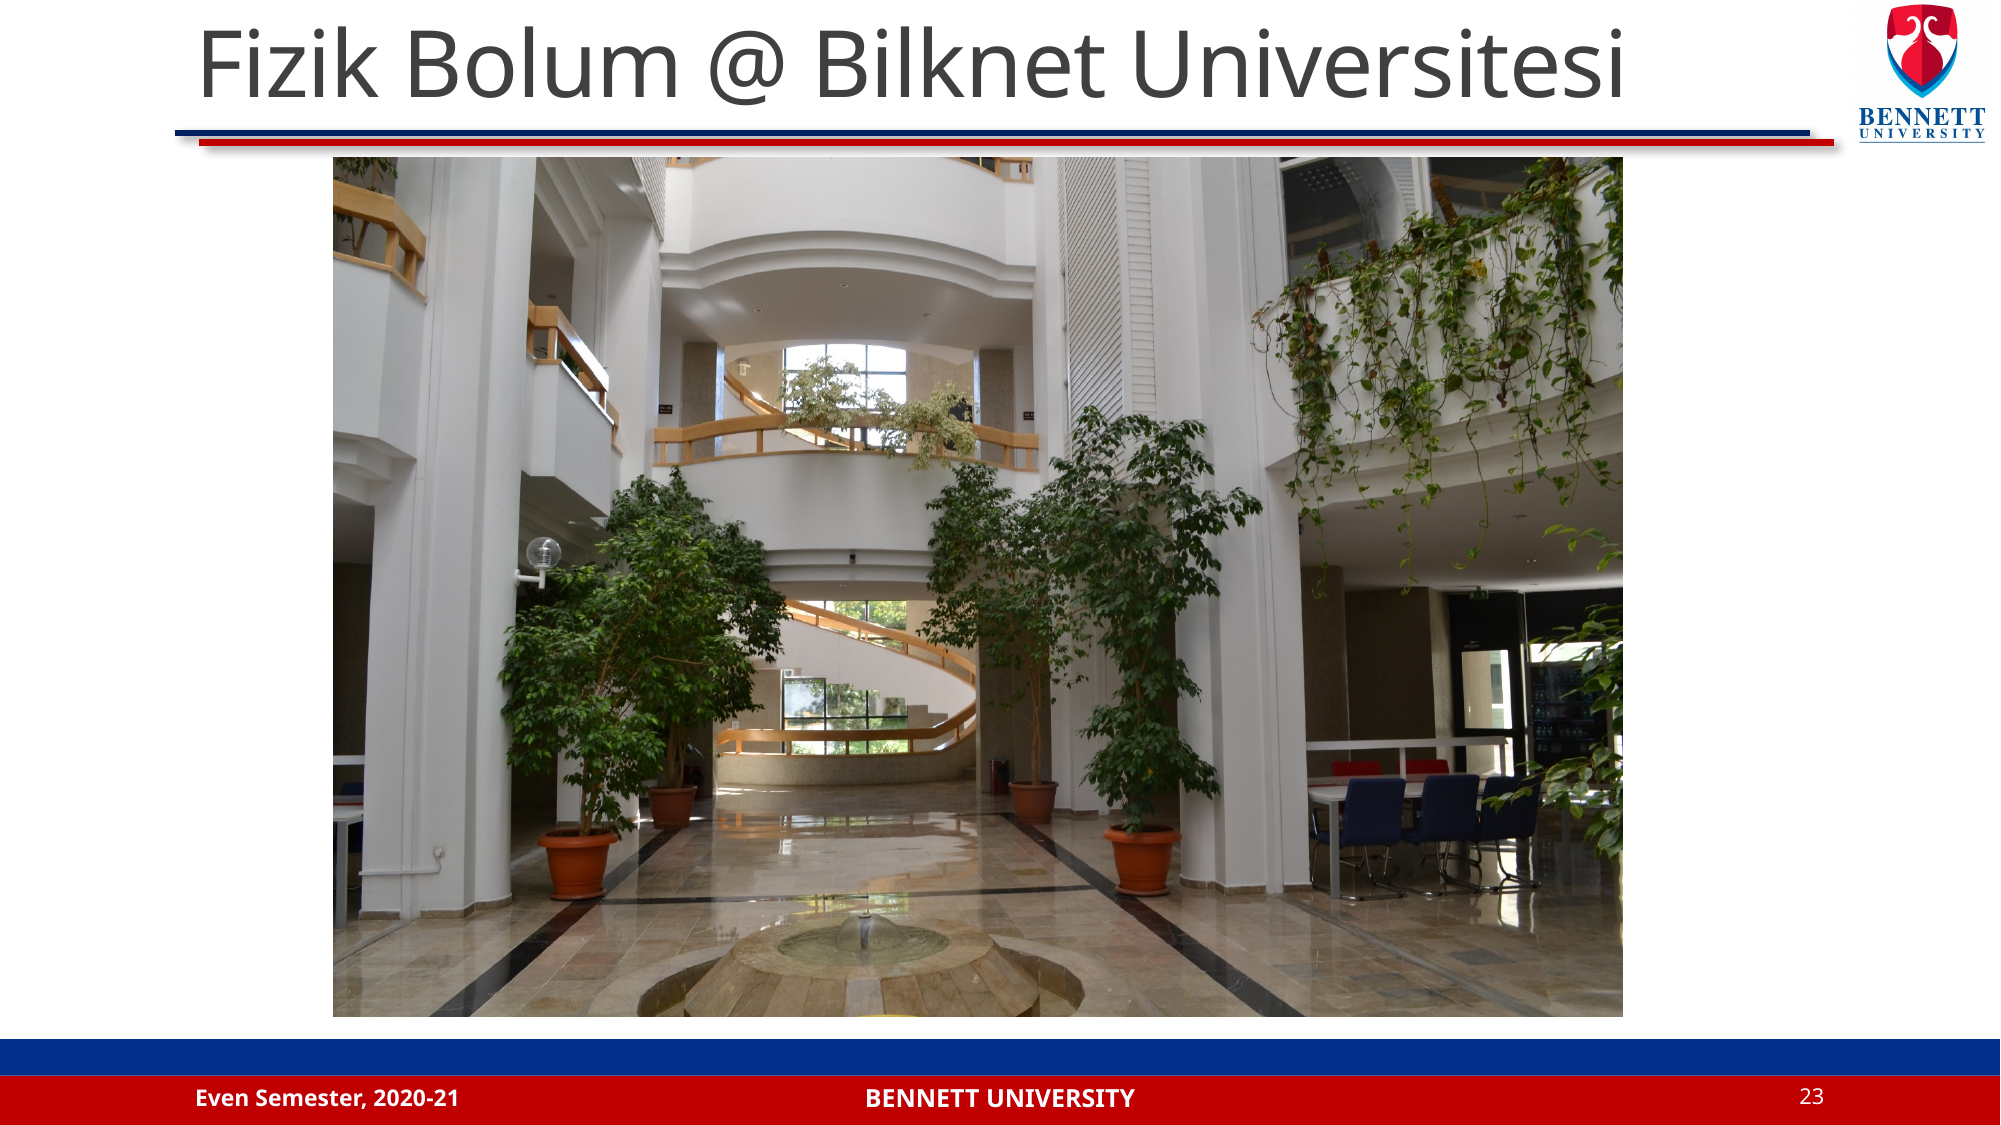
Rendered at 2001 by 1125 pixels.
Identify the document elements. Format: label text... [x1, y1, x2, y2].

slide_number 23 [1624, 1075, 1840, 1120]
picture [332, 156, 1623, 1017]
picture [1851, 1, 1993, 144]
footer Bennett university [604, 1077, 1396, 1122]
title Fizik Bolum @ Bilknet Universitesi [180, 14, 1830, 125]
slide_number Even Semester, 2020-21 [180, 1075, 586, 1120]
